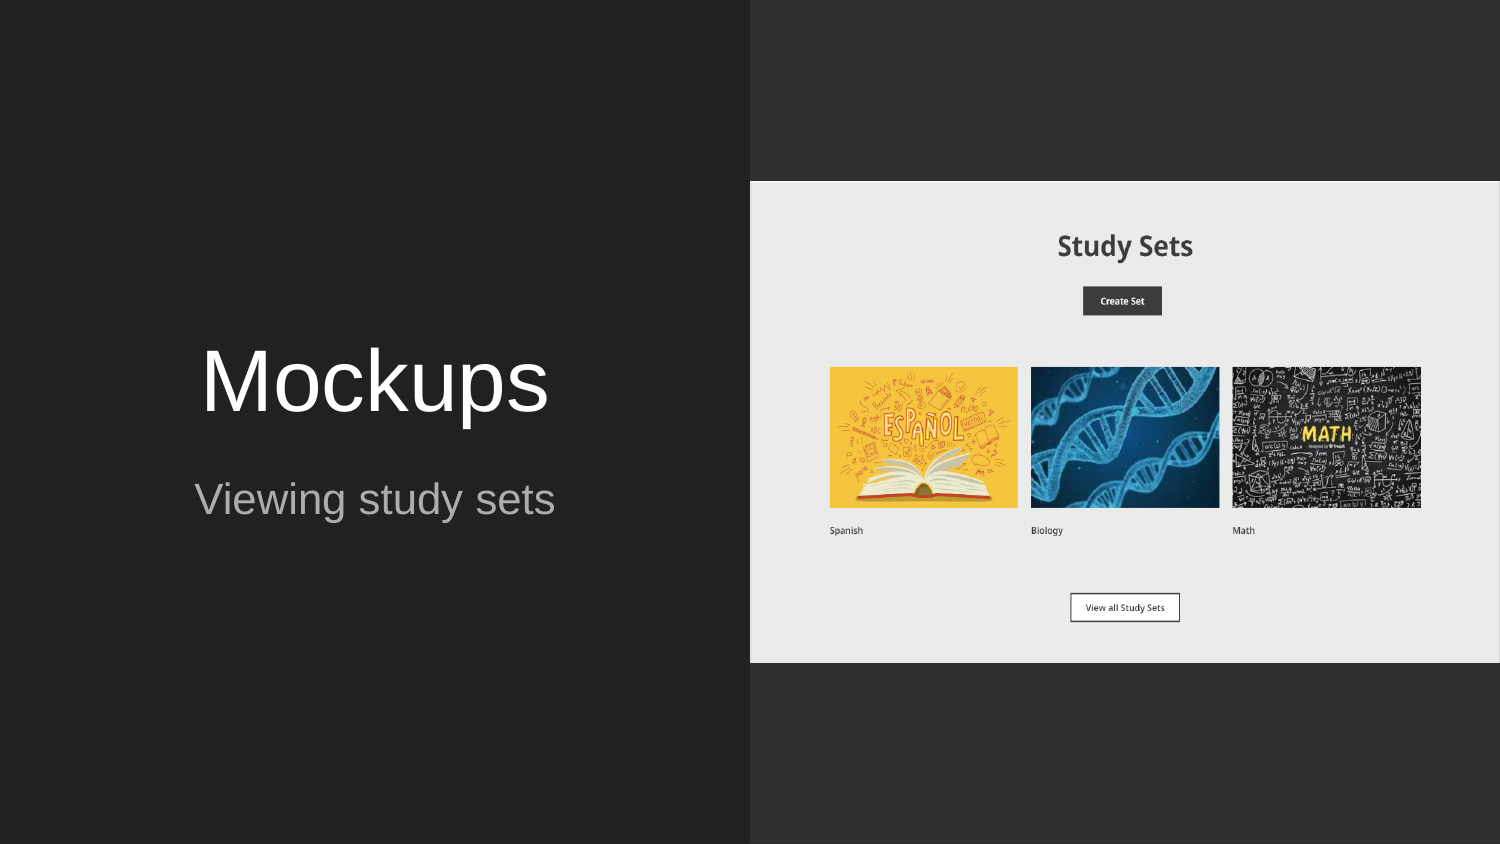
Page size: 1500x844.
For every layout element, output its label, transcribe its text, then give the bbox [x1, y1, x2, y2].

subtitle Viewing study sets [43, 459, 708, 663]
picture [749, 180, 1500, 663]
title Mockups [43, 202, 708, 446]
